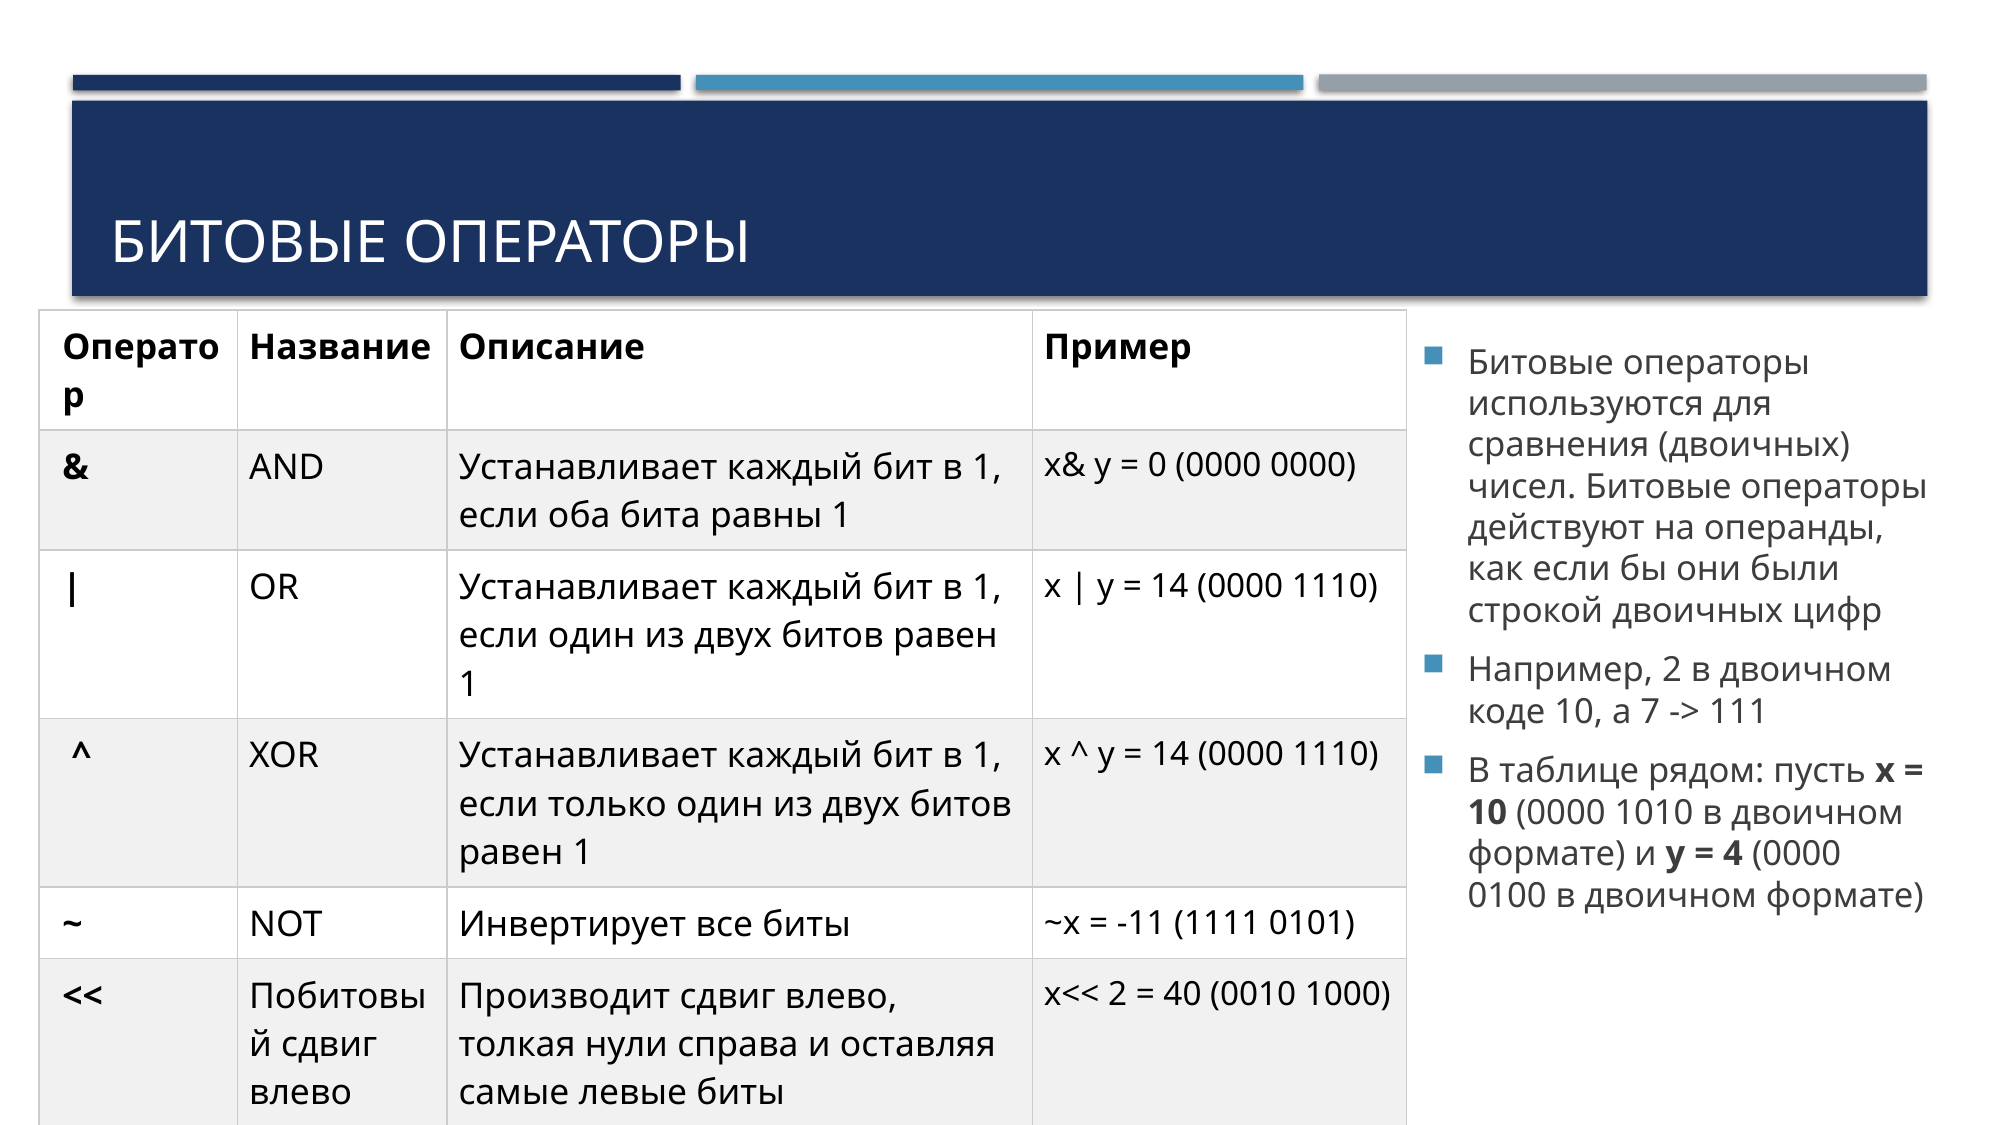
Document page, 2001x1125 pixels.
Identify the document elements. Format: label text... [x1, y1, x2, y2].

table_header Название [238, 311, 446, 429]
list Битовые операторы используются для сравнения (двоичных) чисел. Битовые операторы действуют на операнды, как если бы они были строкой двоичных цифр Например, 2 в двоичном коде 10, а 7 -> 111 В таблице рядом: пусть x = 10 (0000 1010 в двоичном формате) и y = 4 (0000 0100 в двоичном формате) [1407, 325, 1944, 929]
table_cell Инвертирует все биты [448, 888, 1032, 958]
table_cell x ^ y = 14 (0000 1110) [1033, 719, 1406, 886]
table_cell x | y = 14 (0000 1110) [1033, 551, 1406, 718]
table_cell XOR [238, 719, 446, 886]
table_cell << [40, 959, 237, 1125]
table_cell Устанавливает каждый бит в 1, если один из двух битов равен 1 [448, 551, 1032, 718]
table_cell ~ [40, 888, 237, 958]
table_header Пример [1033, 311, 1406, 429]
table_cell ~x = -11 (1111 0101) [1033, 888, 1406, 958]
table_cell NOT [238, 888, 446, 958]
table_cell AND [238, 431, 446, 549]
table_cell Производит сдвиг влево, толкая нули справа и оставляя самые левые биты [448, 959, 1032, 1125]
table_cell | [40, 551, 237, 718]
table_cell x<< 2 = 40 (0010 1000) [1033, 959, 1406, 1125]
table_cell OR [238, 551, 446, 718]
title Битовые операторы [95, 115, 1905, 282]
table_cell & [40, 431, 237, 549]
table_header Описание [448, 311, 1032, 429]
table_header Оператор [40, 311, 237, 429]
table_cell Устанавливает каждый бит в 1, если оба бита равны 1 [448, 431, 1032, 549]
table_cell Устанавливает каждый бит в 1, если только один из двух битов равен 1 [448, 719, 1032, 886]
table_cell x& y = 0 (0000 0000) [1033, 431, 1406, 549]
table_cell ^ [40, 719, 237, 886]
table_cell Побитовый сдвиг влево [238, 959, 446, 1125]
